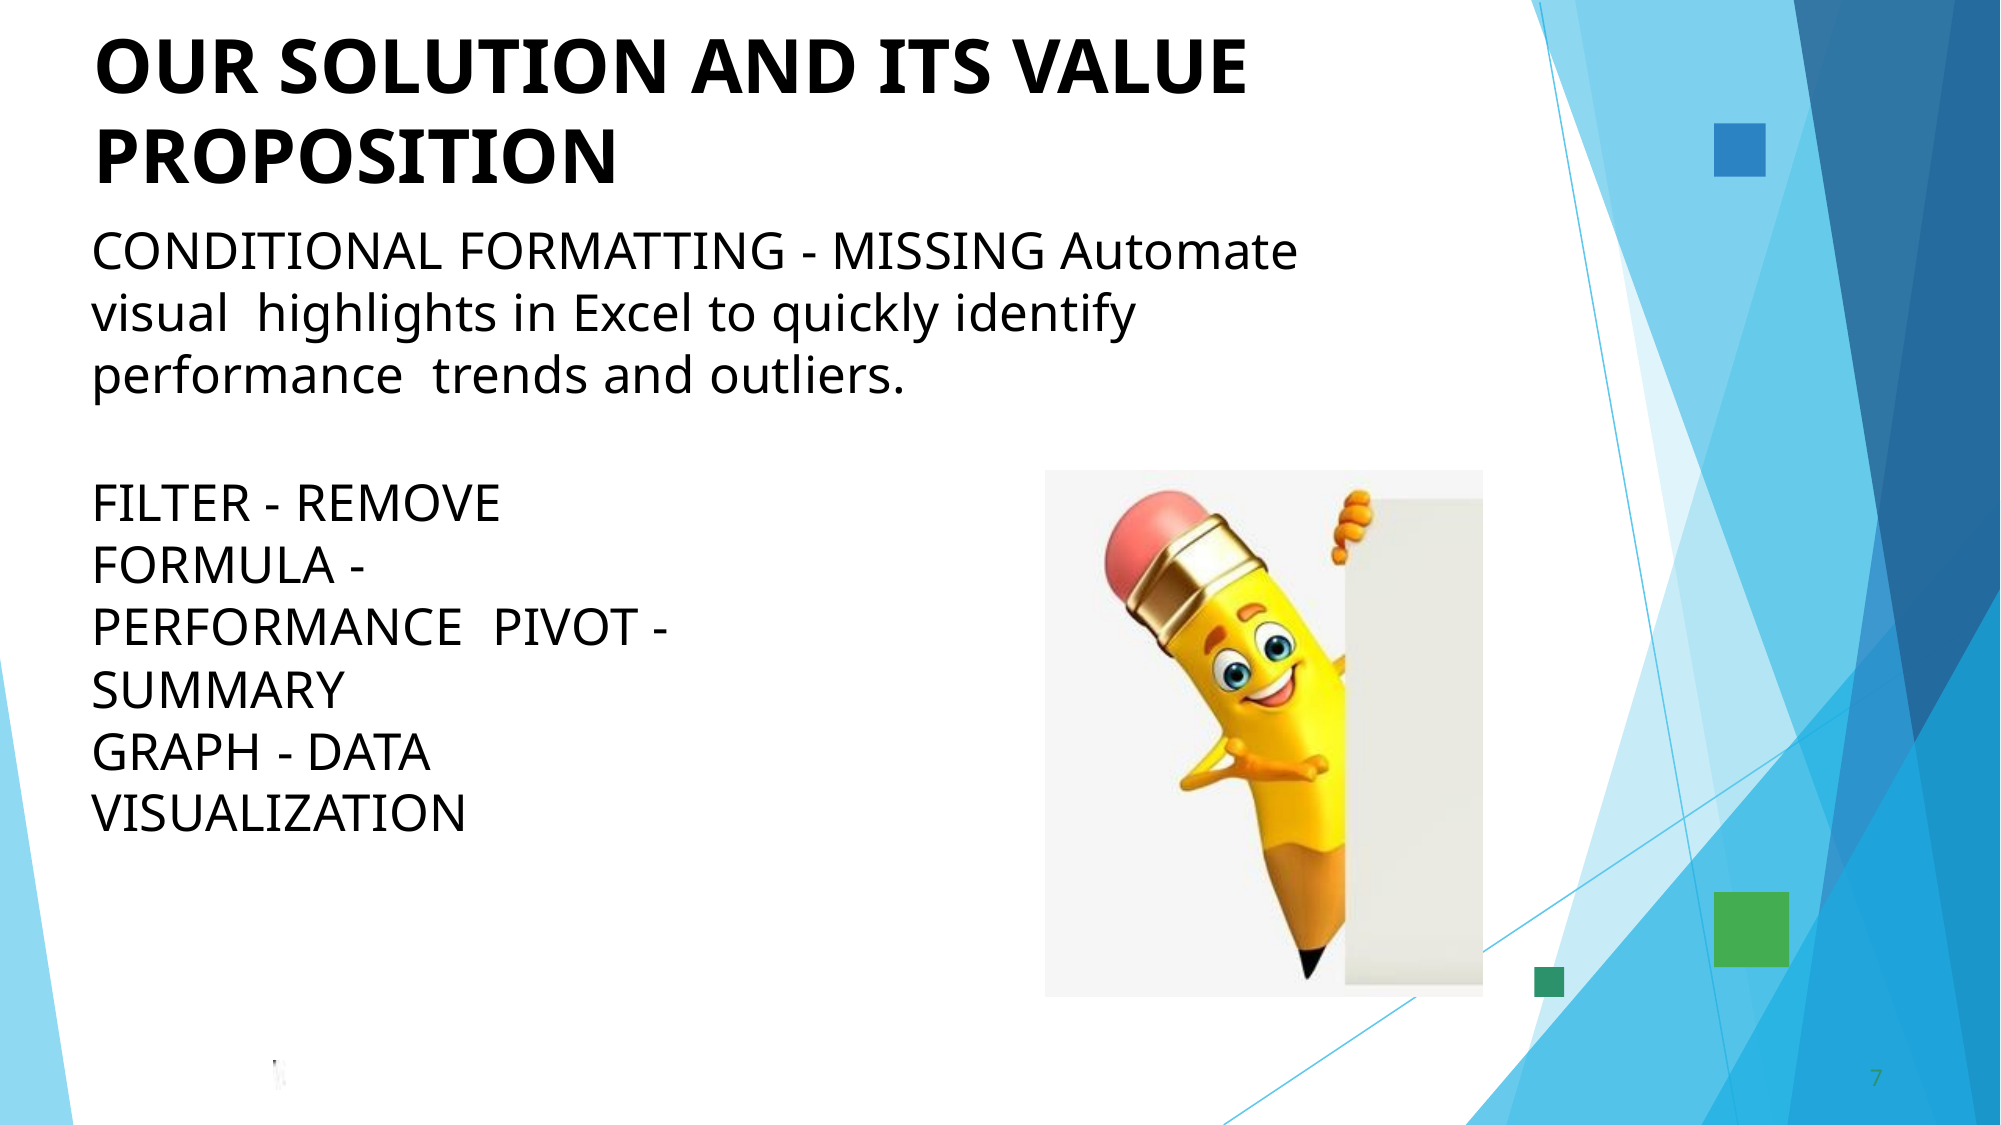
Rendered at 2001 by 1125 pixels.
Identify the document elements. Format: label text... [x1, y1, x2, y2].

text_box [1714, 123, 1766, 177]
text_box CONDITIONAL FORMATTING - MISSING Automate visual highlights in Excel to quickly identify performance trends and outliers. FILTER - REMOVE FORMULA - PERFORMANCE PIVOT - SUMMARY GRAPH - DATA VISUALIZATION [89, 215, 1356, 842]
picture [273, 1060, 287, 1091]
text_box [1714, 892, 1790, 968]
title OUR SOLUTION AND ITS VALUE PROPOSITION [91, 16, 1661, 207]
text_box [1534, 967, 1565, 997]
slide_number 7 [1863, 1062, 1889, 1125]
picture [1045, 469, 1483, 997]
